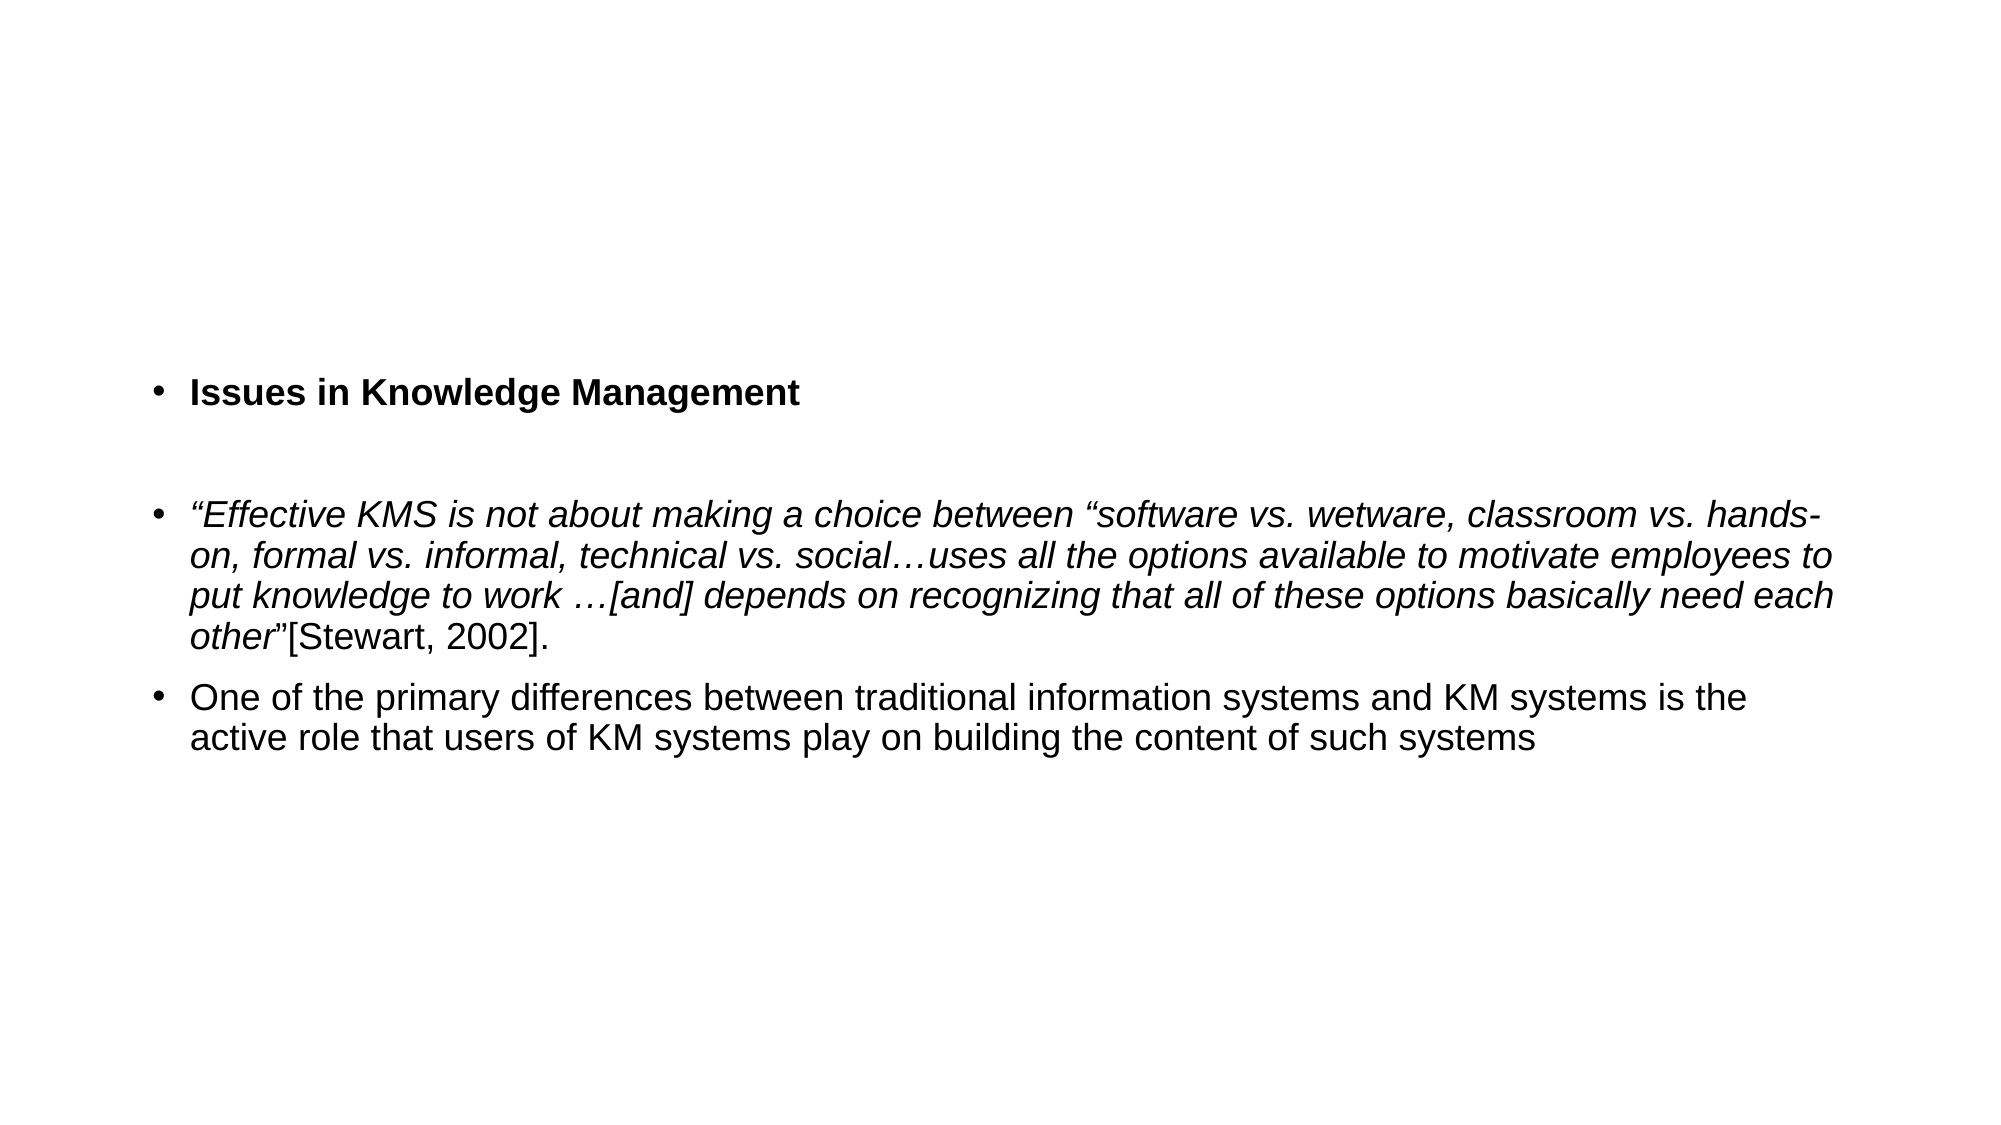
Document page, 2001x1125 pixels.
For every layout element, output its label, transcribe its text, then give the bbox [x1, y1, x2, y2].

list Issues in Knowledge Management “Effective KMS is not about making a choice between “software vs. wetware, classroom vs. hands-on, formal vs. informal, technical vs. social…uses all the options available to motivate employees to put knowledge to work …[and] depends on recognizing that all of these options basically need each other”[Stewart, 2002]. One of the primary differences between traditional information systems and KM systems is the active role that users of KM systems play on building the content of such systems [137, 299, 1863, 1014]
